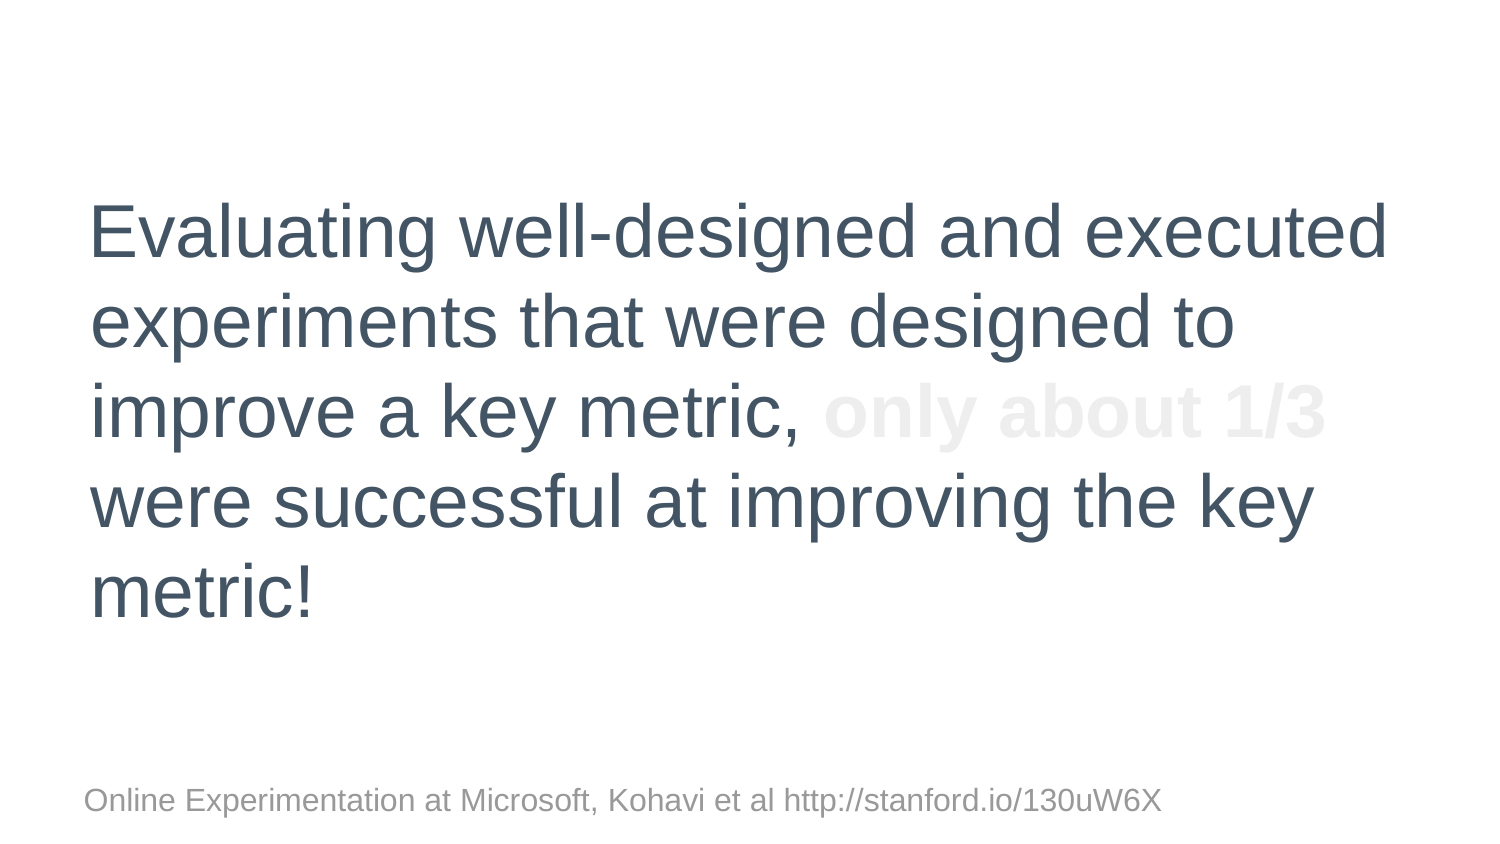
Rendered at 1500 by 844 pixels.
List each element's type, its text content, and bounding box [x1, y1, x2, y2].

list Evaluating well-designed and executed experiments that were designed to improve a key metric, only about 1/3 were successful at improving the key metric! [62, 171, 1438, 701]
text_box Online Experimentation at Microsoft, Kohavi et al http://stanford.io/130uW6X [62, 779, 1263, 844]
